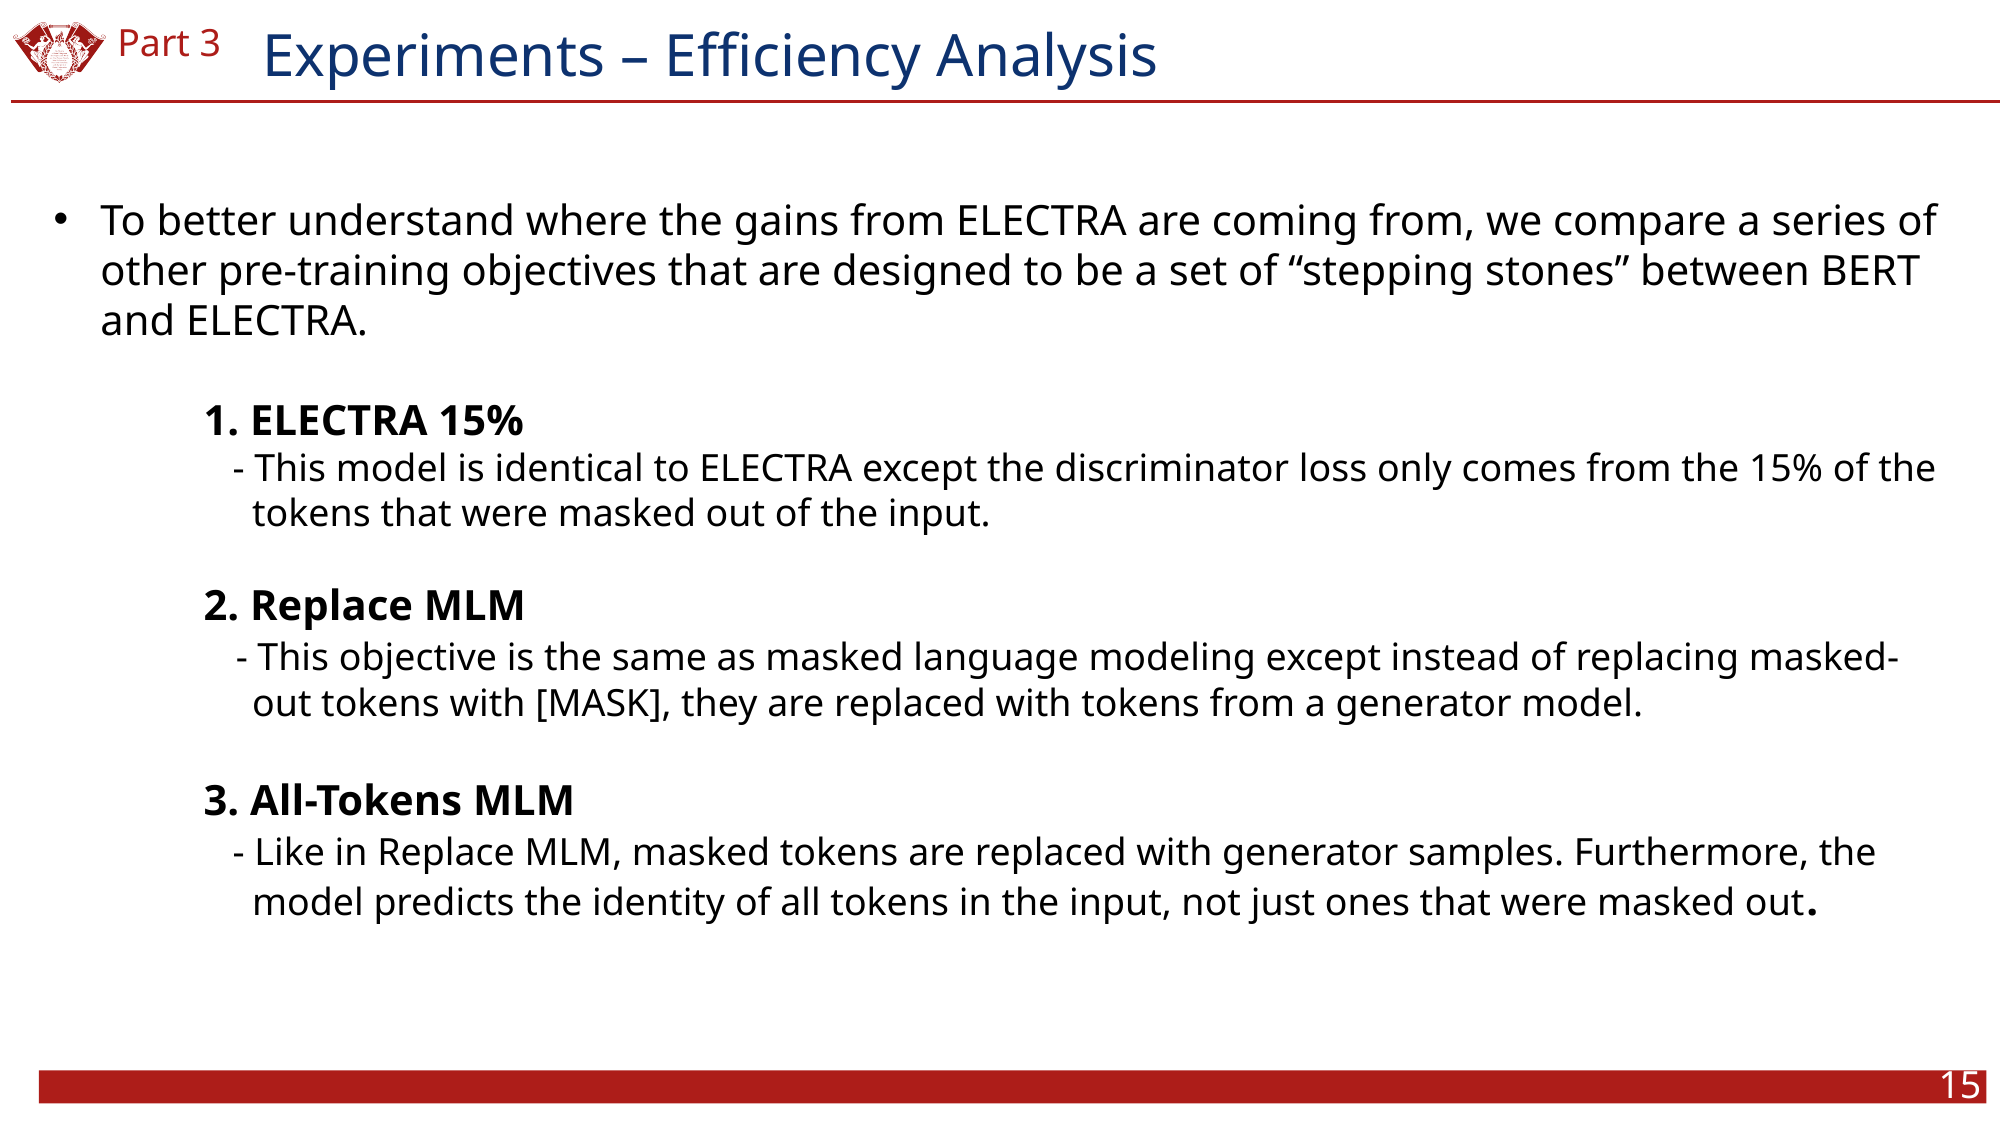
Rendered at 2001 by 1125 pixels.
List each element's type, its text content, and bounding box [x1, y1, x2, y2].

text_box Part 3 [102, 11, 319, 72]
picture [13, 22, 106, 83]
text_box To better understand where the gains from ELECTRA are coming from, we compare a series of other pre-training objectives that are designed to be a set of “stepping stones” between BERT and ELECTRA. 1. ELECTRA 15% - This model is identical to ELECTRA except the discriminator loss only comes from the 15% of the tokens that were masked out of the input. 2. Replace MLM - This objective is the same as masked language modeling except instead of replacing masked- out tokens with [MASK], they are replaced with tokens from a generator model. 3. All-Tokens MLM - Like in Replace MLM, masked tokens are replaced with generator samples. Furthermore, the model predicts the identity of all tokens in the input, not just ones that were masked out. [38, 136, 1956, 932]
text_box [38, 1069, 1923, 1104]
text_box Experiments – Efficiency Analysis [247, 10, 2000, 96]
text_box 15 [1923, 1054, 2000, 1114]
